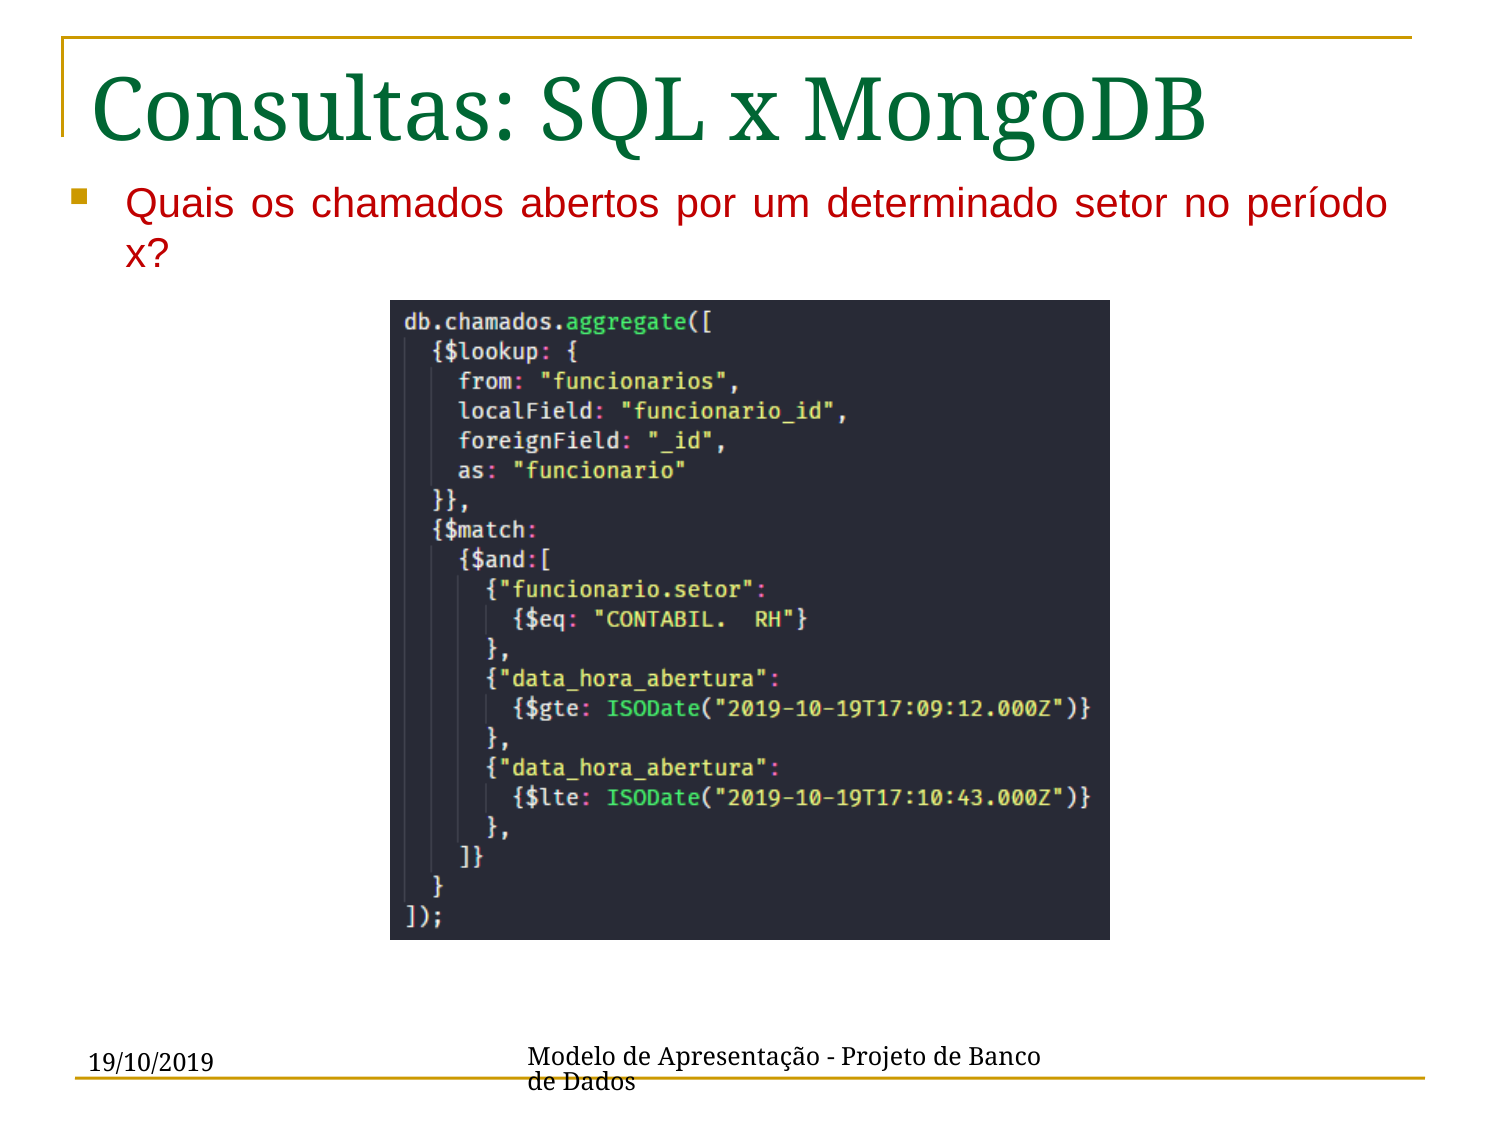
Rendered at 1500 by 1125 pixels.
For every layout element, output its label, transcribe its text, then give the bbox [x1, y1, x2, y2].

list Quais os chamados abertos por um determinado setor no período x? [53, 167, 1405, 958]
slide_number [1403, 1053, 1500, 1125]
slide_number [73, 1008, 424, 1084]
picture [390, 299, 1110, 940]
footer Modelo de Apresentação - Projeto de Banco de Dados [512, 1006, 1075, 1082]
title Consultas: SQL x MongoDB [74, 45, 1426, 233]
